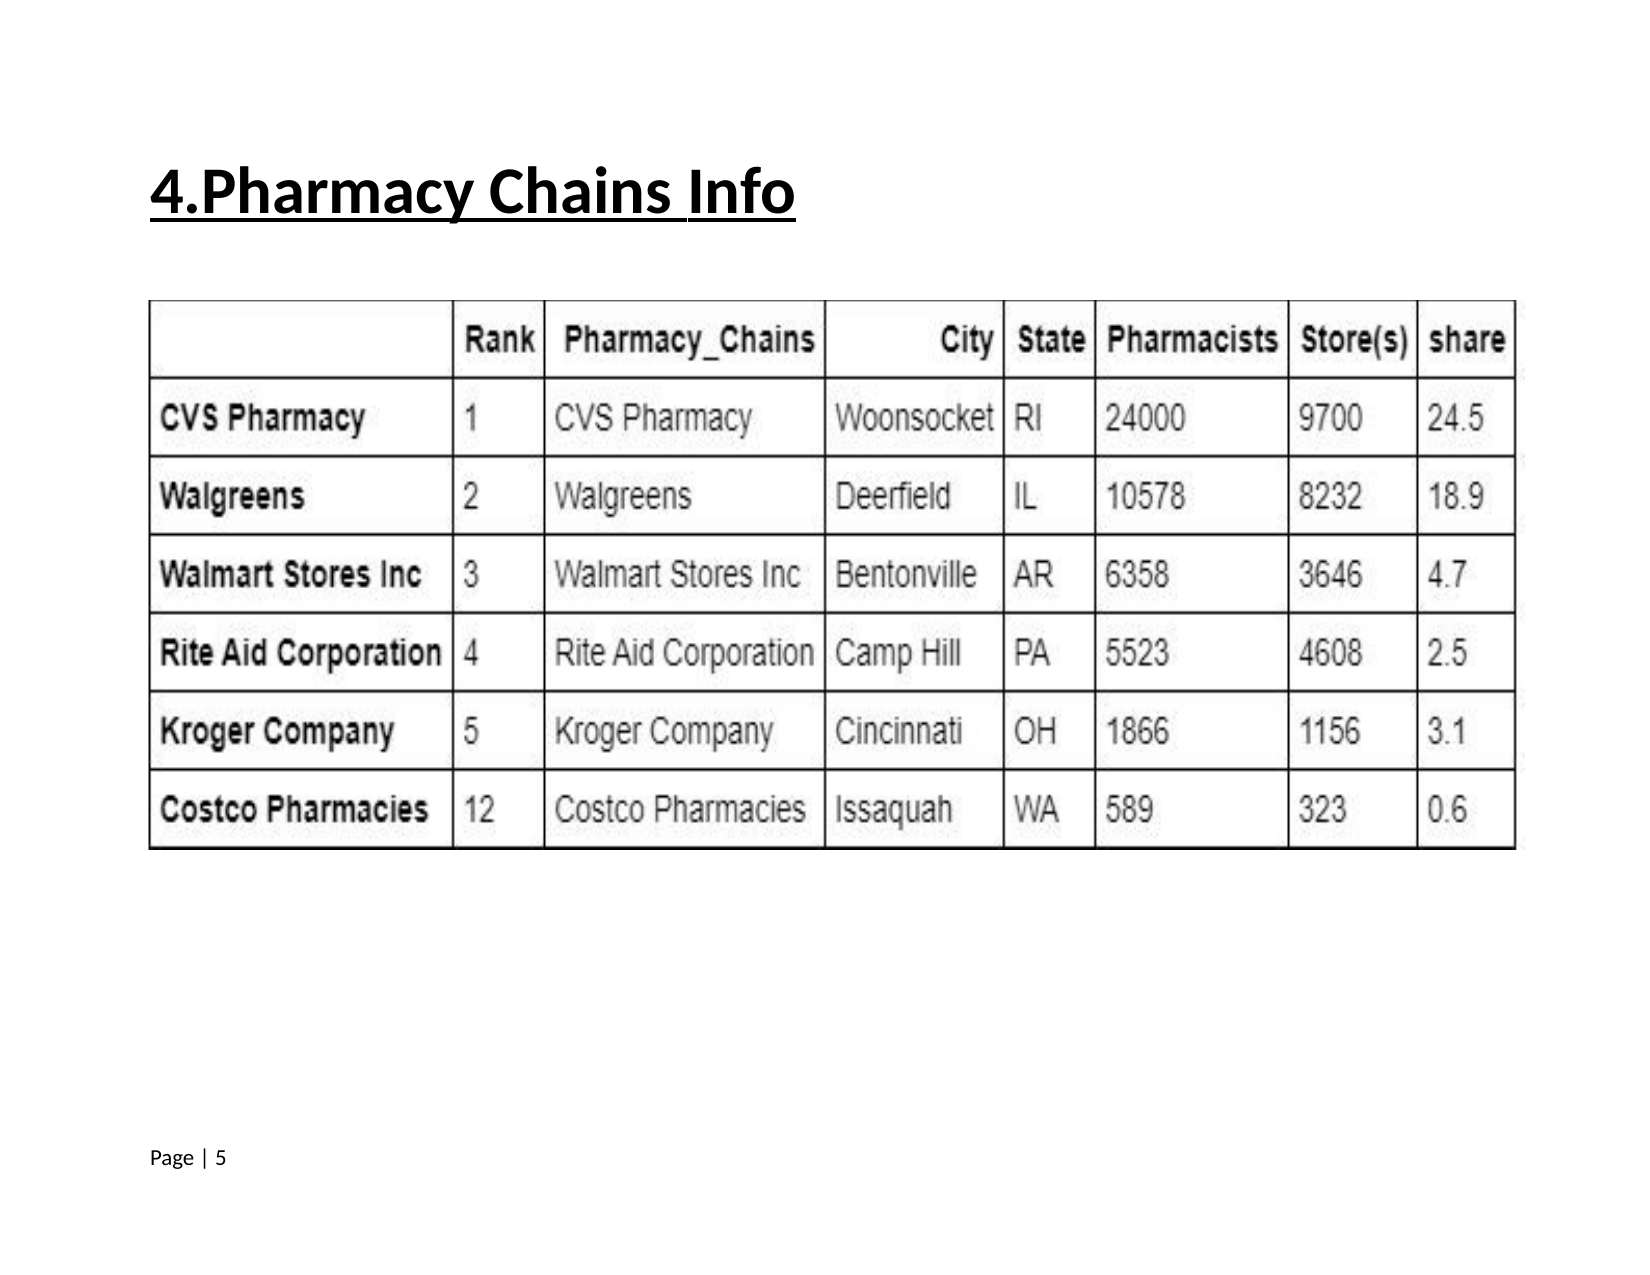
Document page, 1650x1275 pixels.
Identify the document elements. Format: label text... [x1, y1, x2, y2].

text_box 4.Pharmacy Chains Info [147, 144, 1477, 228]
slide_number Page | 5 [147, 1146, 244, 1275]
text_box [147, 299, 1525, 850]
